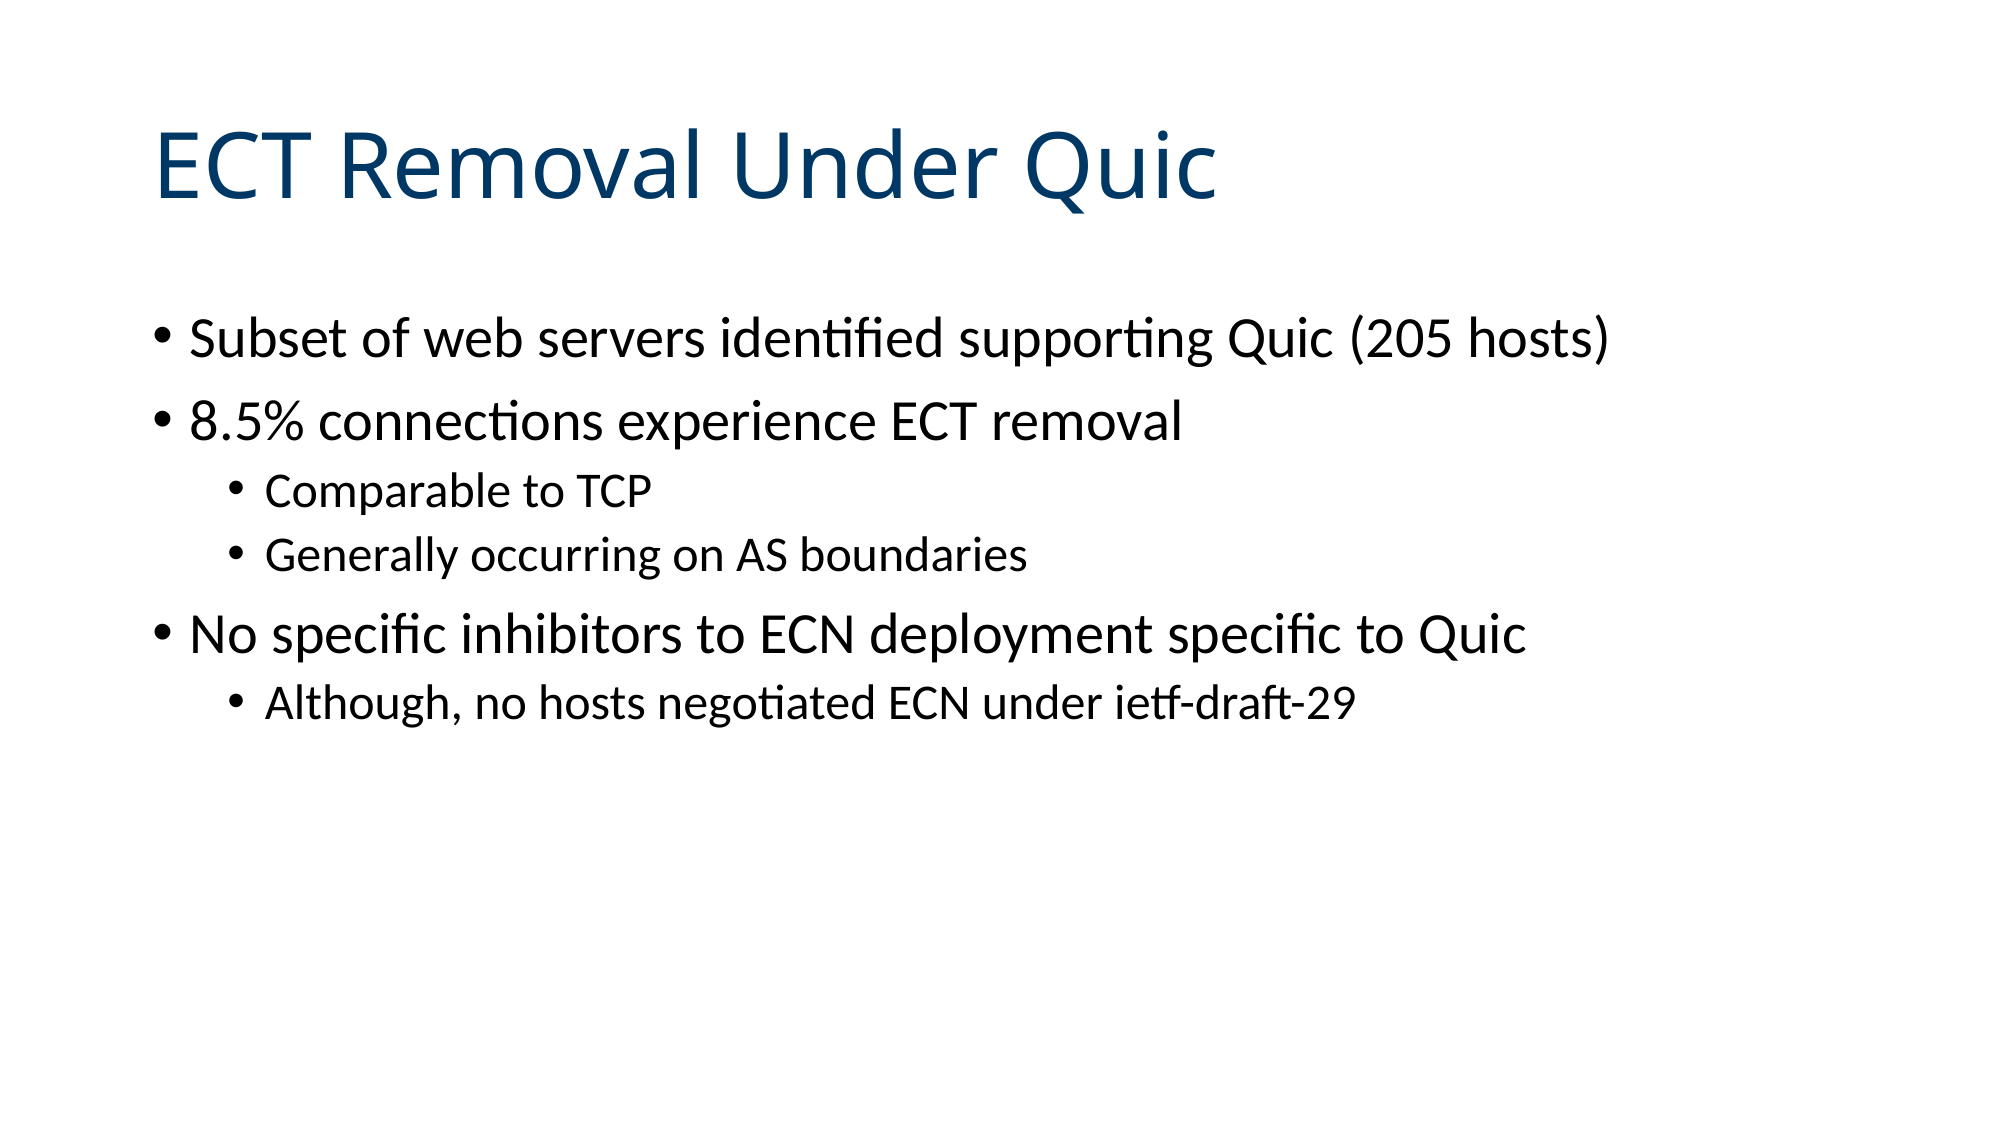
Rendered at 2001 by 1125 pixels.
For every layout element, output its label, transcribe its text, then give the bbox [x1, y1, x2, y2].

title ECT Removal Under Quic [137, 59, 1863, 278]
list Subset of web servers identified supporting Quic (205 hosts) 8.5% connections experience ECT removal Comparable to TCP Generally occurring on AS boundaries No specific inhibitors to ECN deployment specific to Quic Although, no hosts negotiated ECN under ietf-draft-29 [137, 299, 1863, 1014]
